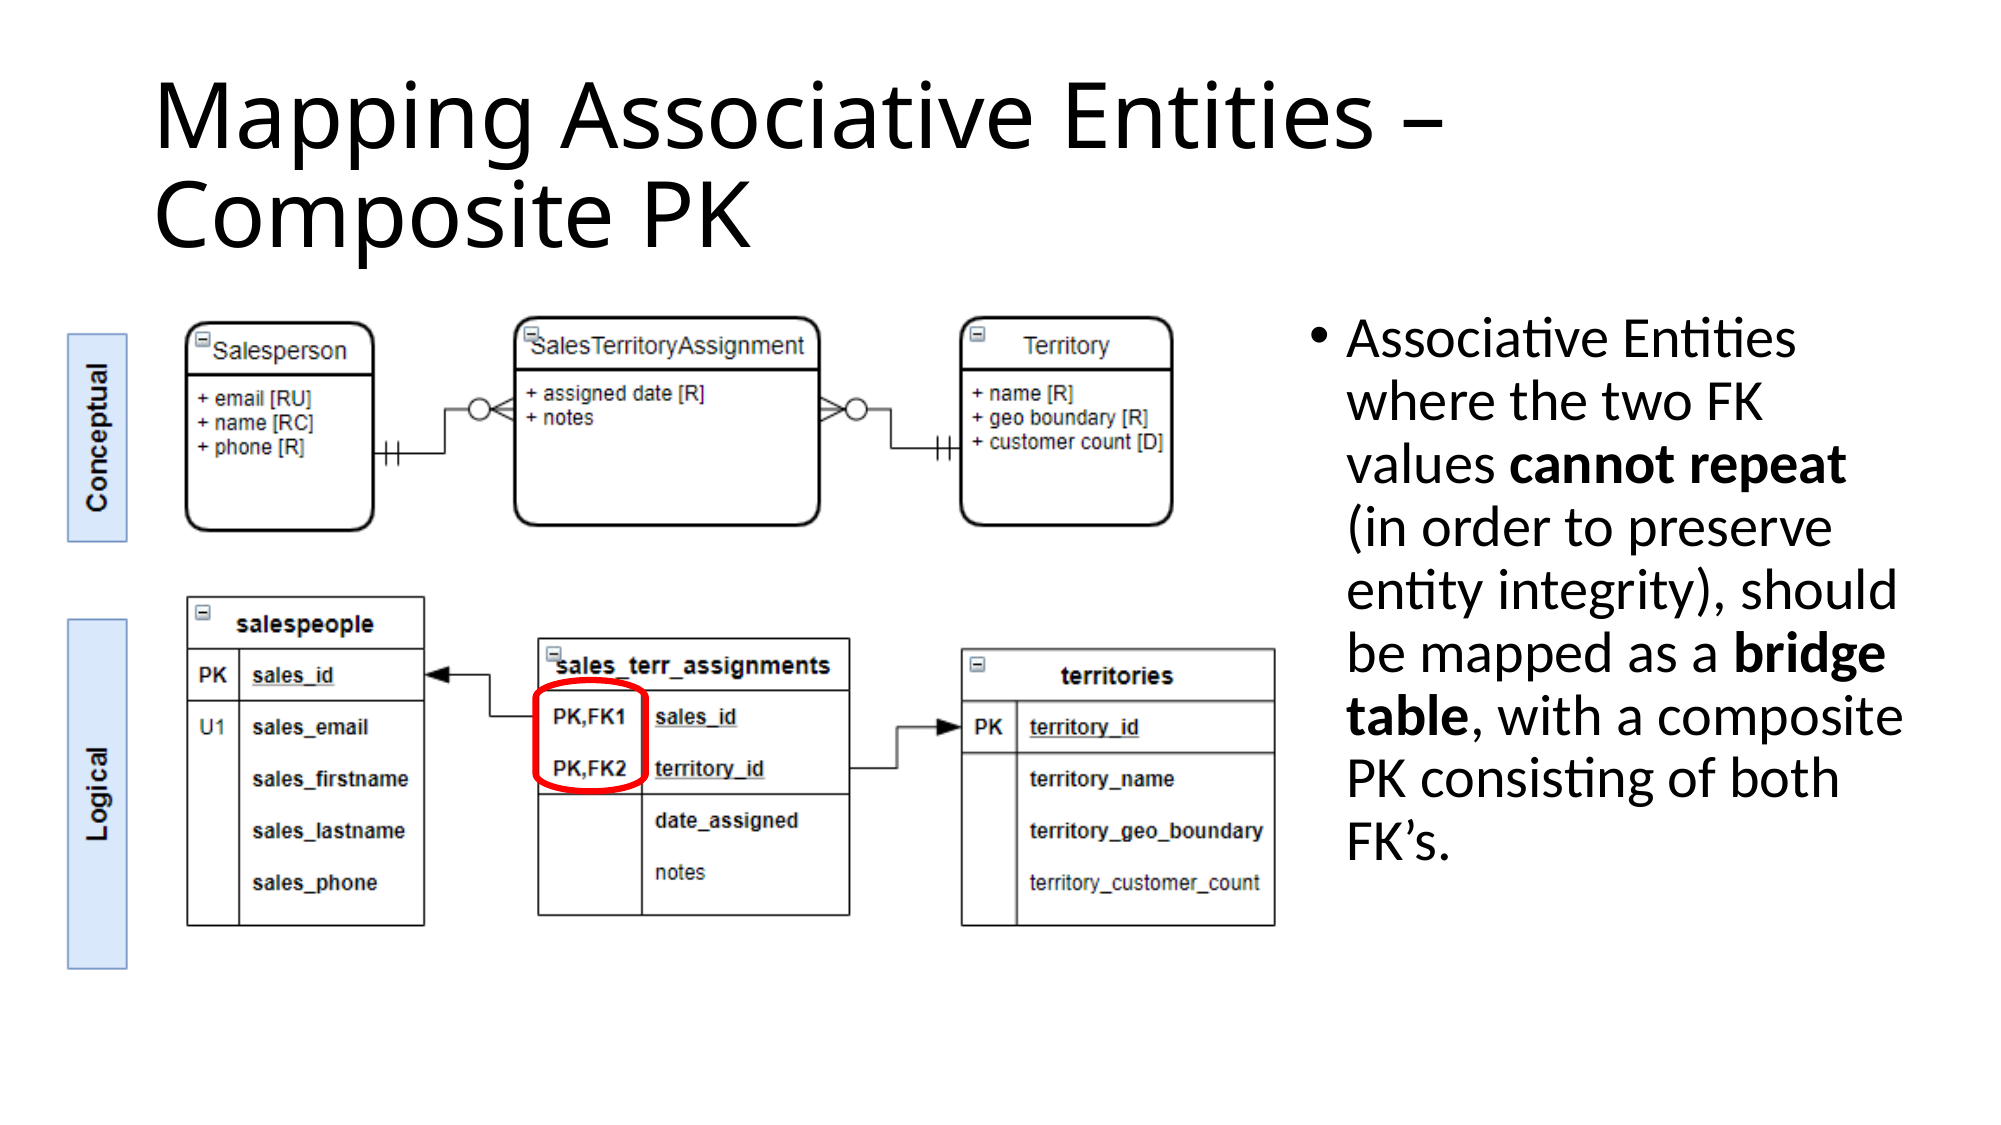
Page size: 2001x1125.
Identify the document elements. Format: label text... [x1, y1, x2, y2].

title Mapping Associative Entities – Composite PK [137, 59, 1863, 278]
list Associative Entities where the two FK values cannot repeat (in order to preserve entity integrity), should be mapped as a bridge table, with a composite PK consisting of both FK’s. [1294, 299, 1926, 1014]
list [45, 299, 1295, 989]
